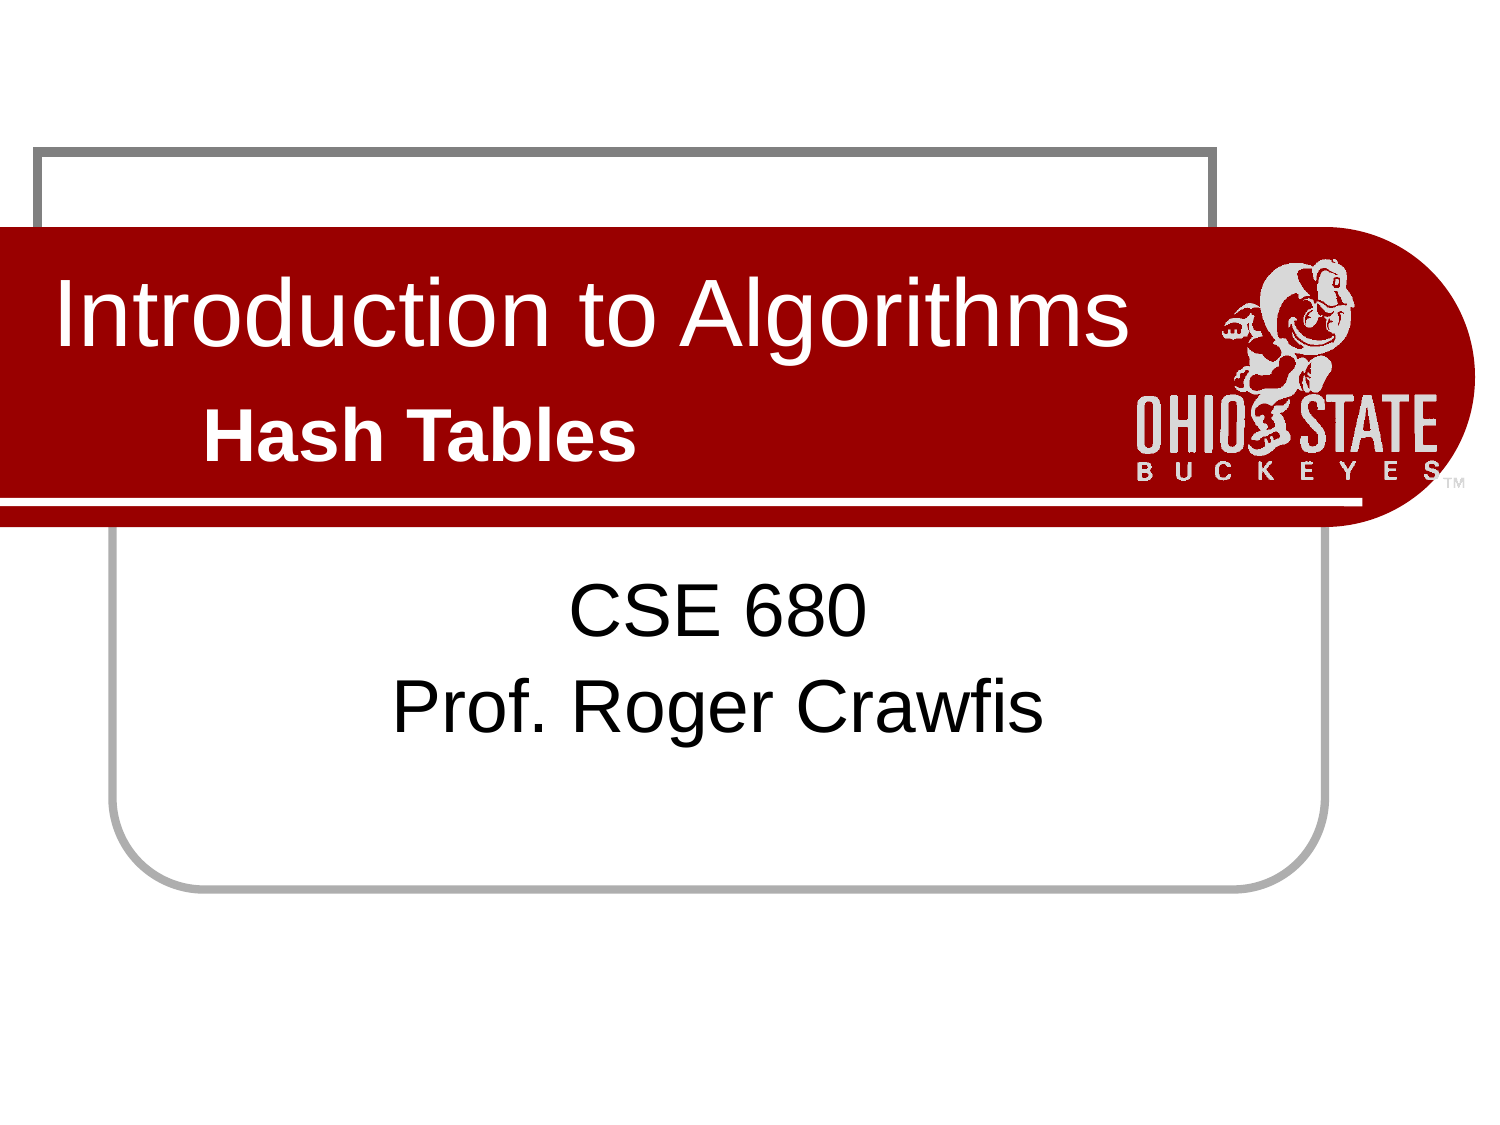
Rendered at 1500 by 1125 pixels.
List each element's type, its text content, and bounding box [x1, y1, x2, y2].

subtitle CSE 680 Prof. Roger Crawfis [174, 564, 1263, 840]
title Introduction to Algorithms Hash Tables [37, 233, 1363, 499]
